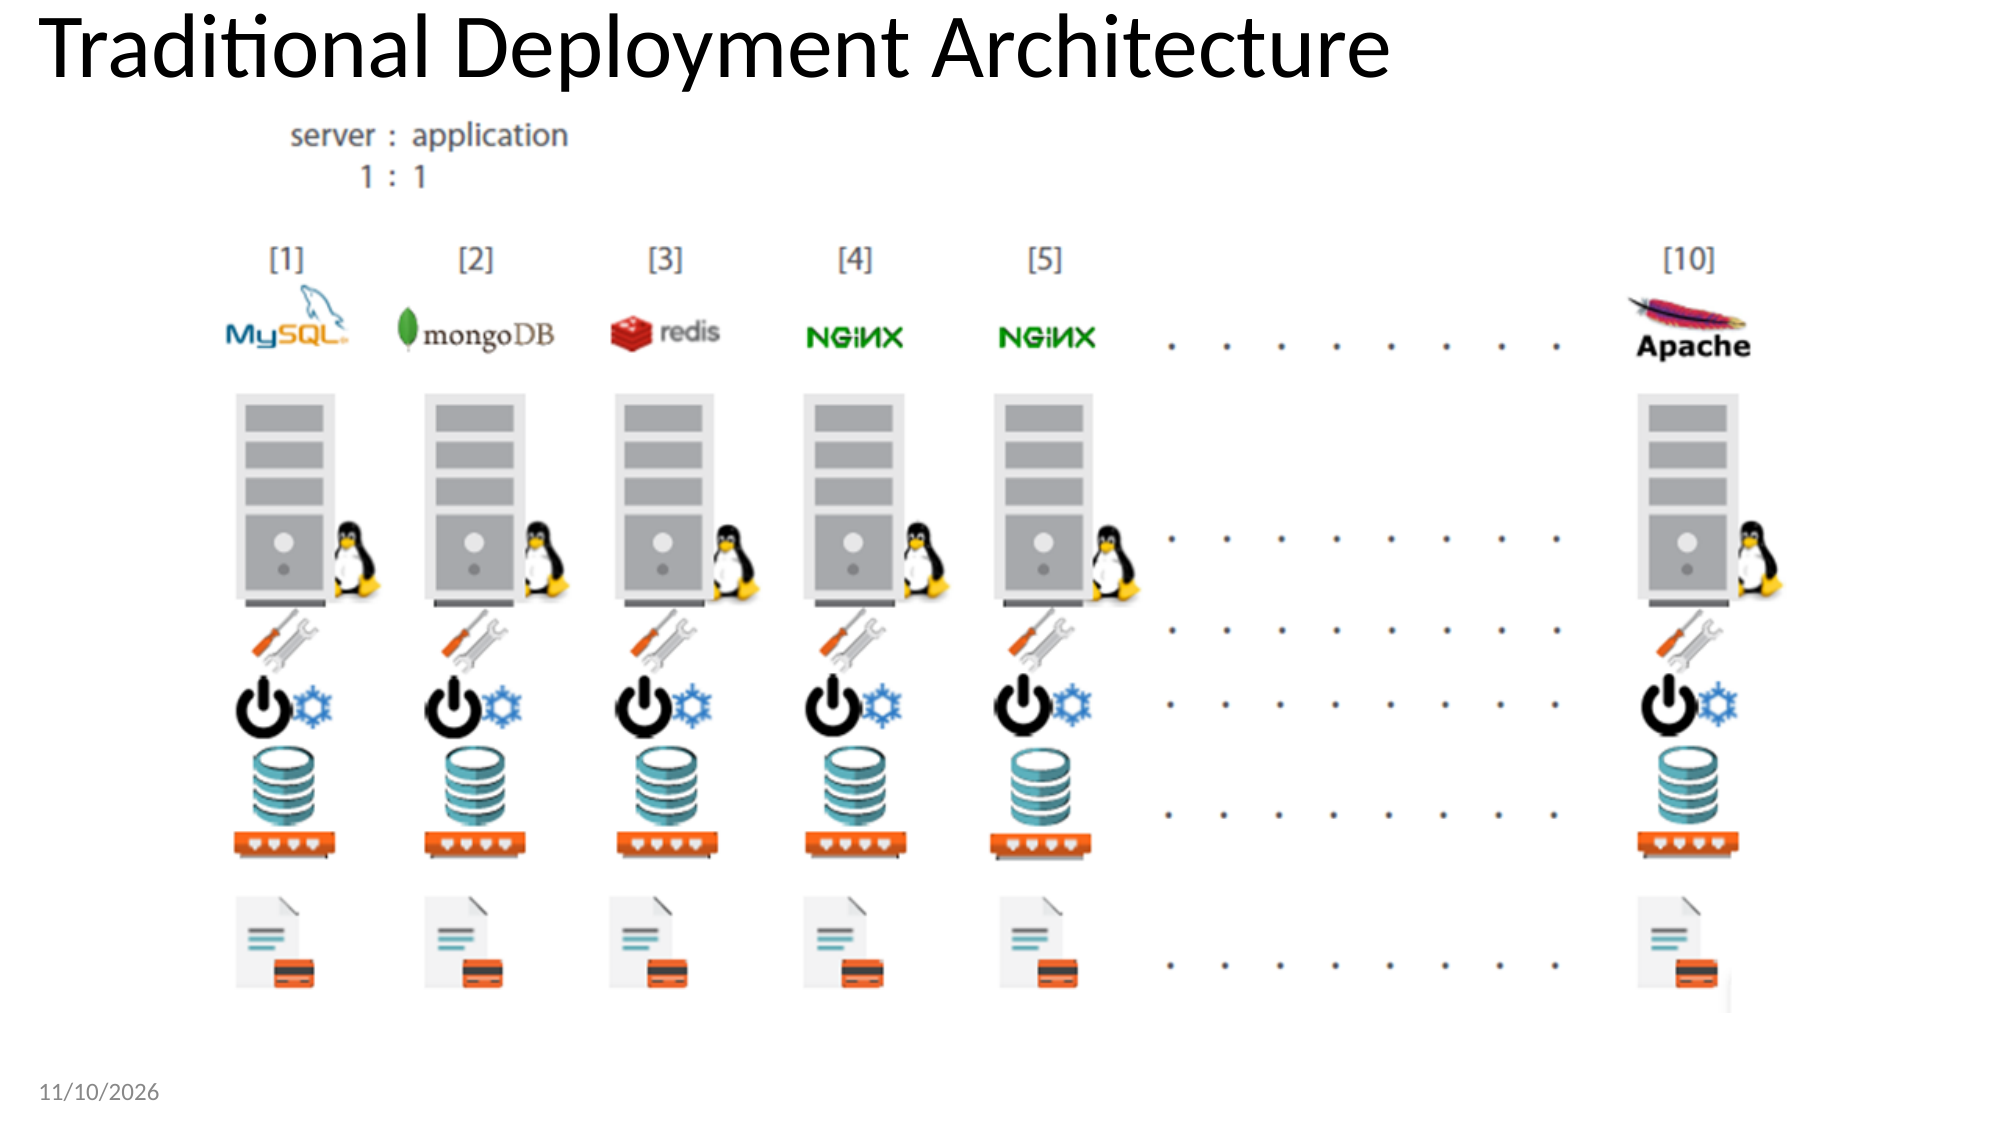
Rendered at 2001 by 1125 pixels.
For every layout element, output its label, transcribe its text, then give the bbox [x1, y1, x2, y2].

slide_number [23, 1060, 474, 1121]
title Traditional Deployment Architecture [23, 0, 1979, 96]
picture [204, 112, 1796, 1013]
